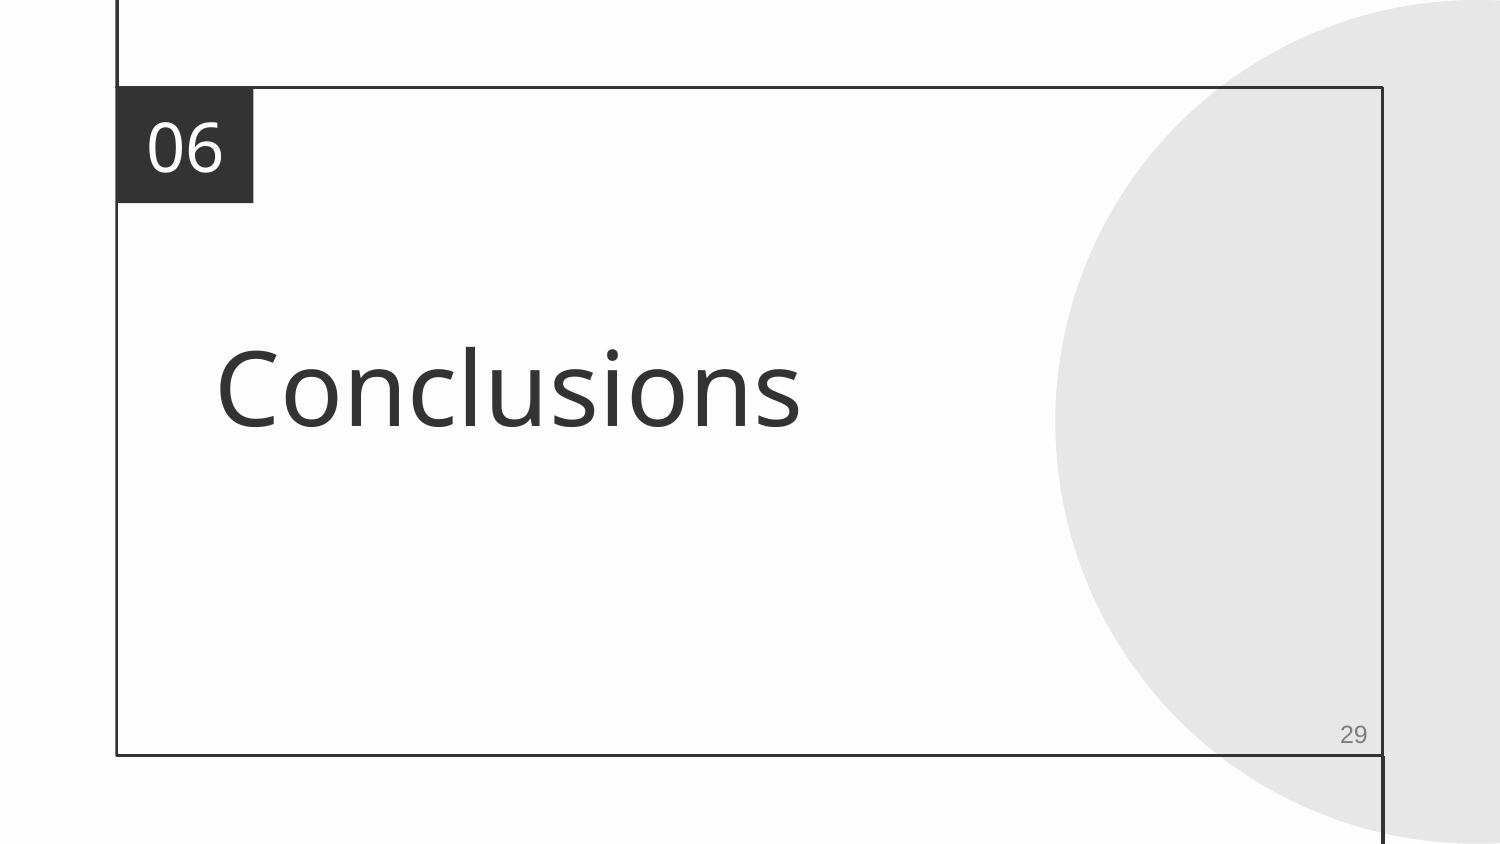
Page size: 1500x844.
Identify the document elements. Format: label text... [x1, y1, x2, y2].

slide_number 29 [1045, 710, 1383, 756]
title Conclusions [199, 324, 1031, 463]
title 06 [118, 87, 254, 204]
